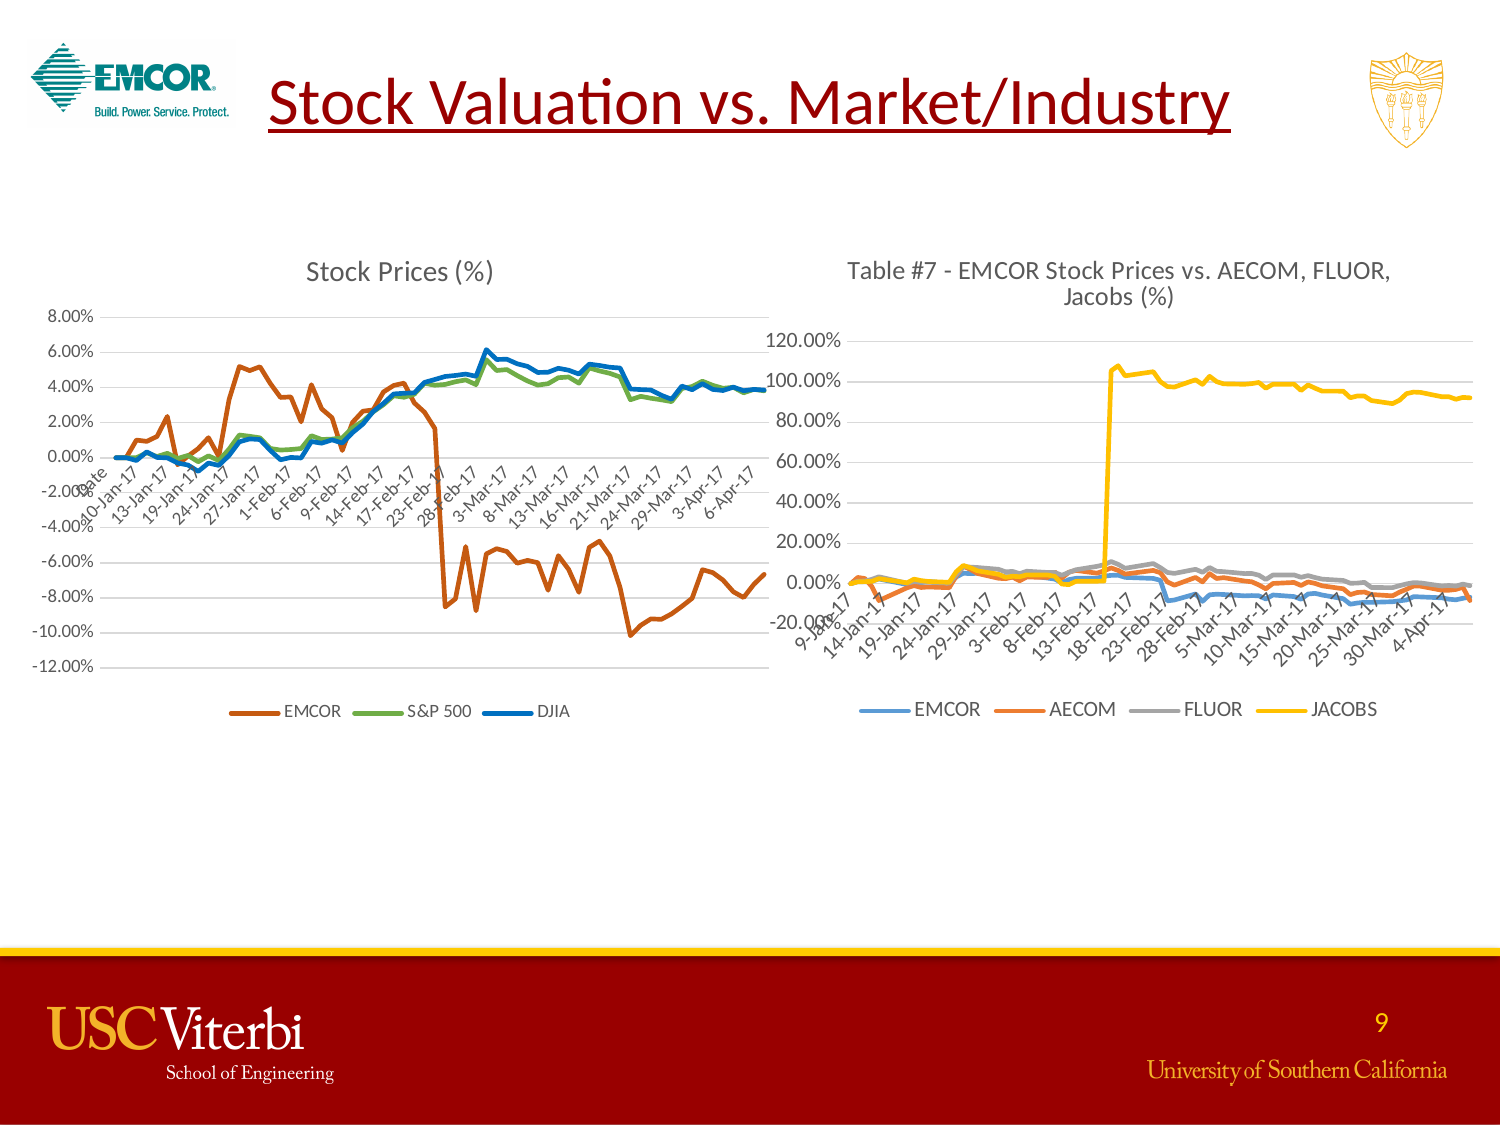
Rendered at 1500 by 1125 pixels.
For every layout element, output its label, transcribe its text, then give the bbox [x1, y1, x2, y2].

chart [16, 233, 1489, 729]
picture [47, 1006, 334, 1084]
text_box Stock Valuation vs. Market/Industry [0, 0, 1500, 195]
picture [1147, 1059, 1447, 1086]
